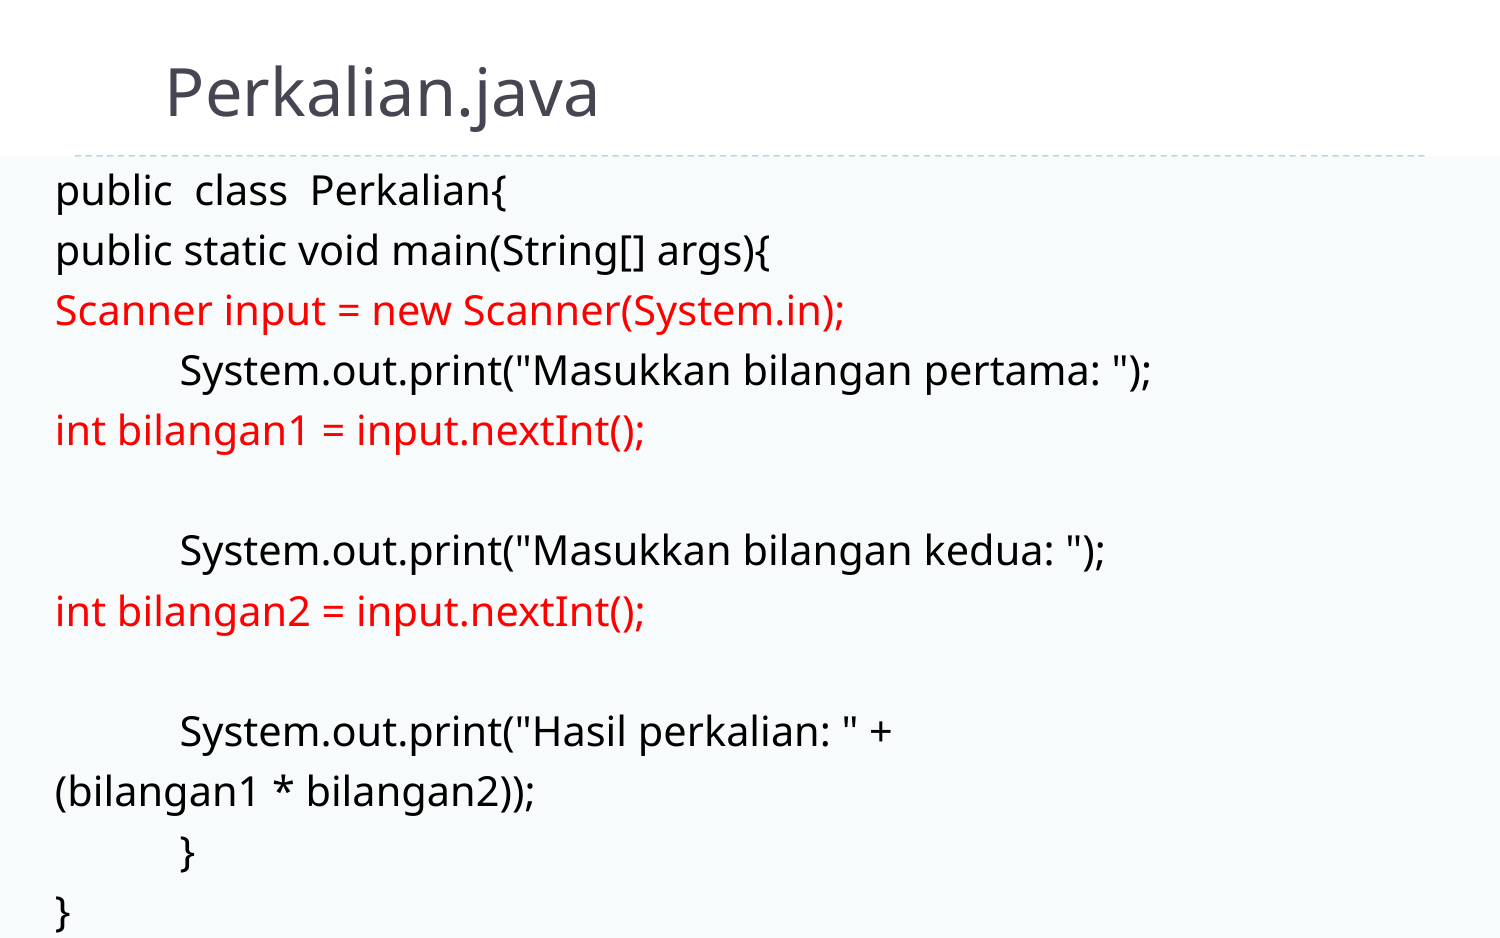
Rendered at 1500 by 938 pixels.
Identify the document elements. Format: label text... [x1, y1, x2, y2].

list public class Perkalian{ public static void main(String[] args){ Scanner input = new Scanner(System.in); System.out.print("Masukkan bilangan pertama: "); int bilangan1 = input.nextInt(); System.out.print("Masukkan bilangan kedua: "); int bilangan2 = input.nextInt(); System.out.print("Hasil perkalian: " + (bilangan1 * bilangan2)); } } [0, 156, 1500, 938]
title Perkalian.java [150, 0, 1425, 138]
